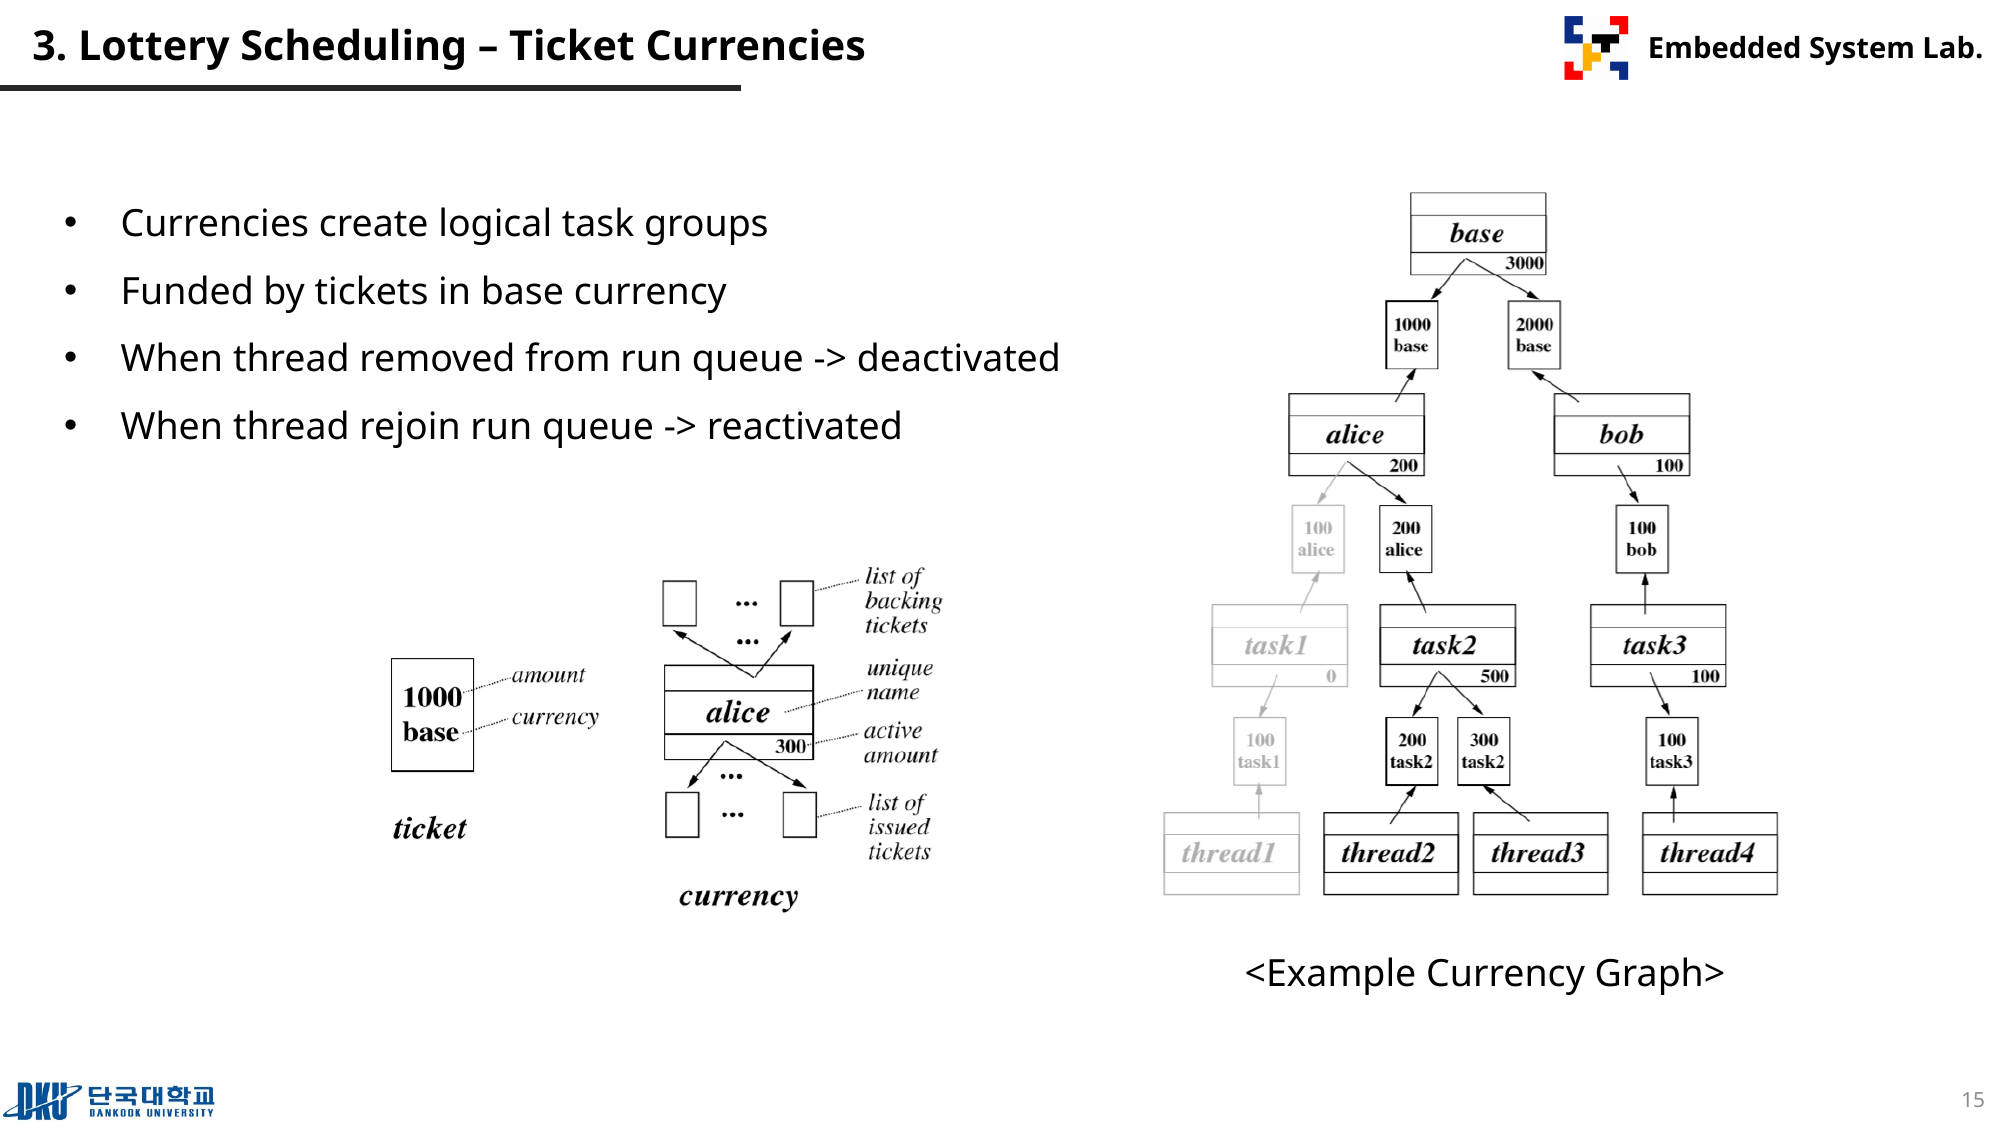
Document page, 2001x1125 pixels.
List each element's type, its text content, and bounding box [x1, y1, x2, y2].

text_box Currencies create logical task groups Funded by tickets in base currency When thread removed from run queue -> deactivated When thread rejoin run queue -> reactivated [49, 169, 1150, 455]
slide_number 15 [1550, 1076, 2000, 1125]
picture [359, 523, 966, 942]
title 3. Lottery Scheduling – Ticket Currencies [17, 17, 1474, 78]
text_box <Example Currency Graph> [1195, 941, 1775, 1002]
picture [0, 1076, 217, 1125]
picture [1150, 169, 1802, 921]
picture [1563, 15, 1629, 81]
